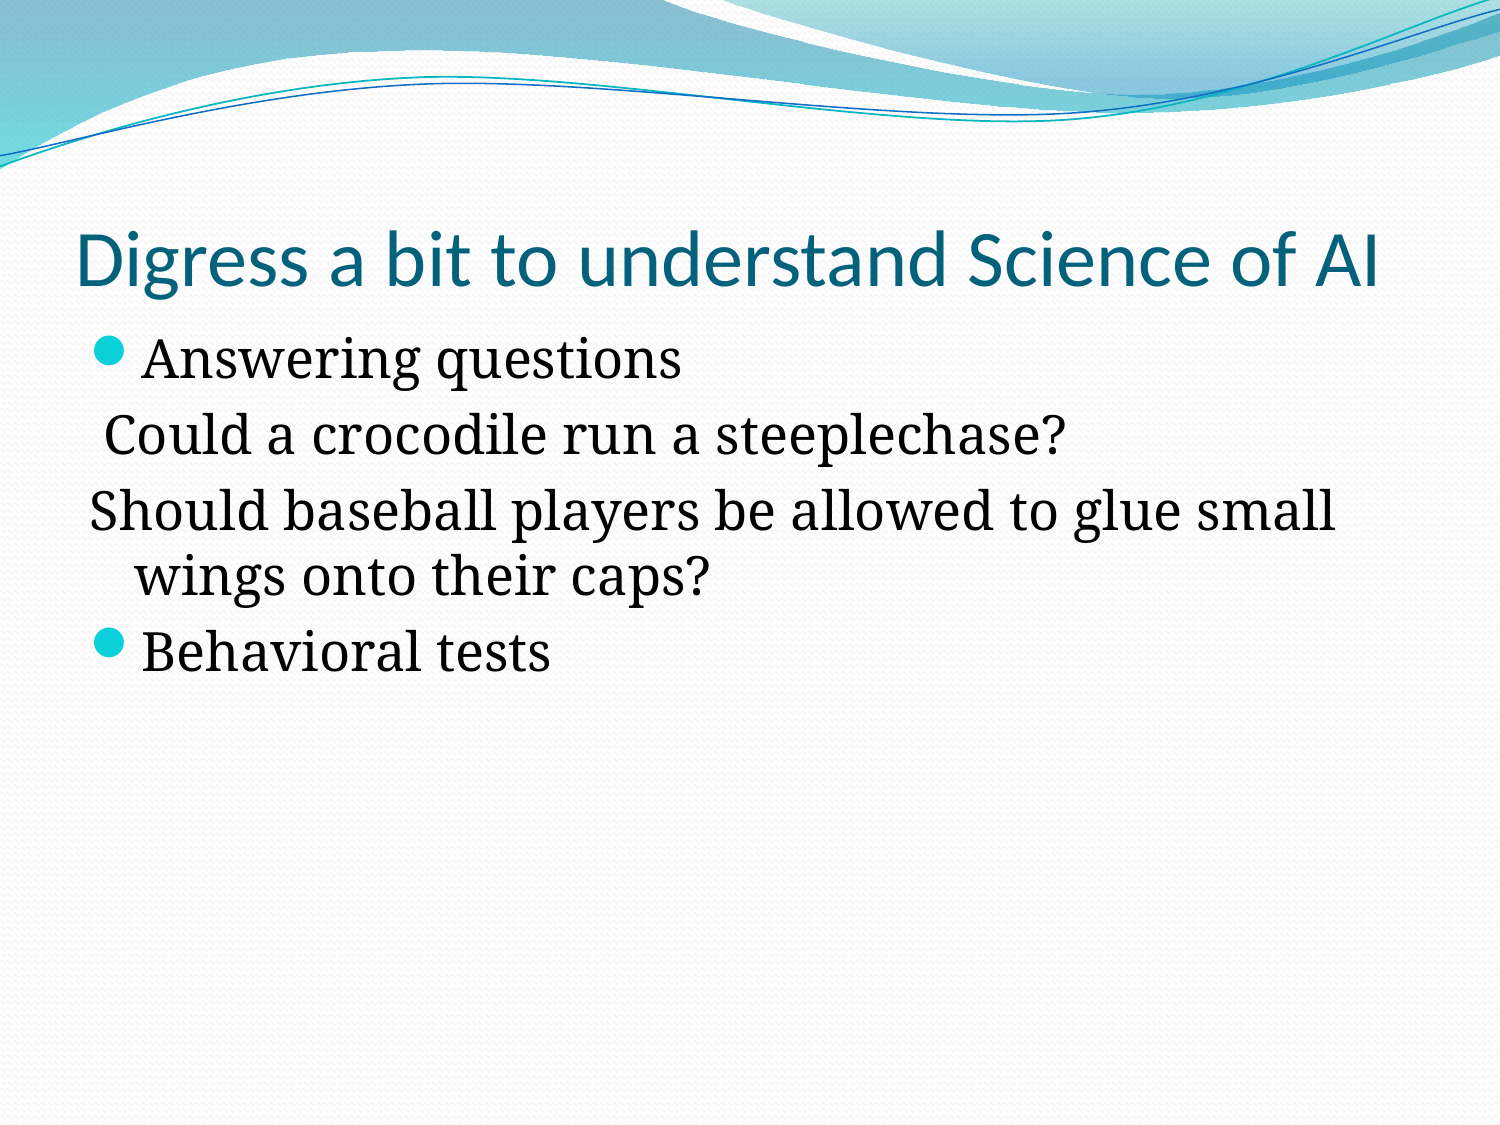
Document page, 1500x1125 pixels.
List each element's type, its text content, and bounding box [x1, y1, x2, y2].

list Answering questions Could a crocodile run a steeplechase? Should baseball players be allowed to glue small wings onto their caps? Behavioral tests [75, 317, 1425, 1038]
title Digress a bit to understand Science of AI [75, 115, 1425, 303]
